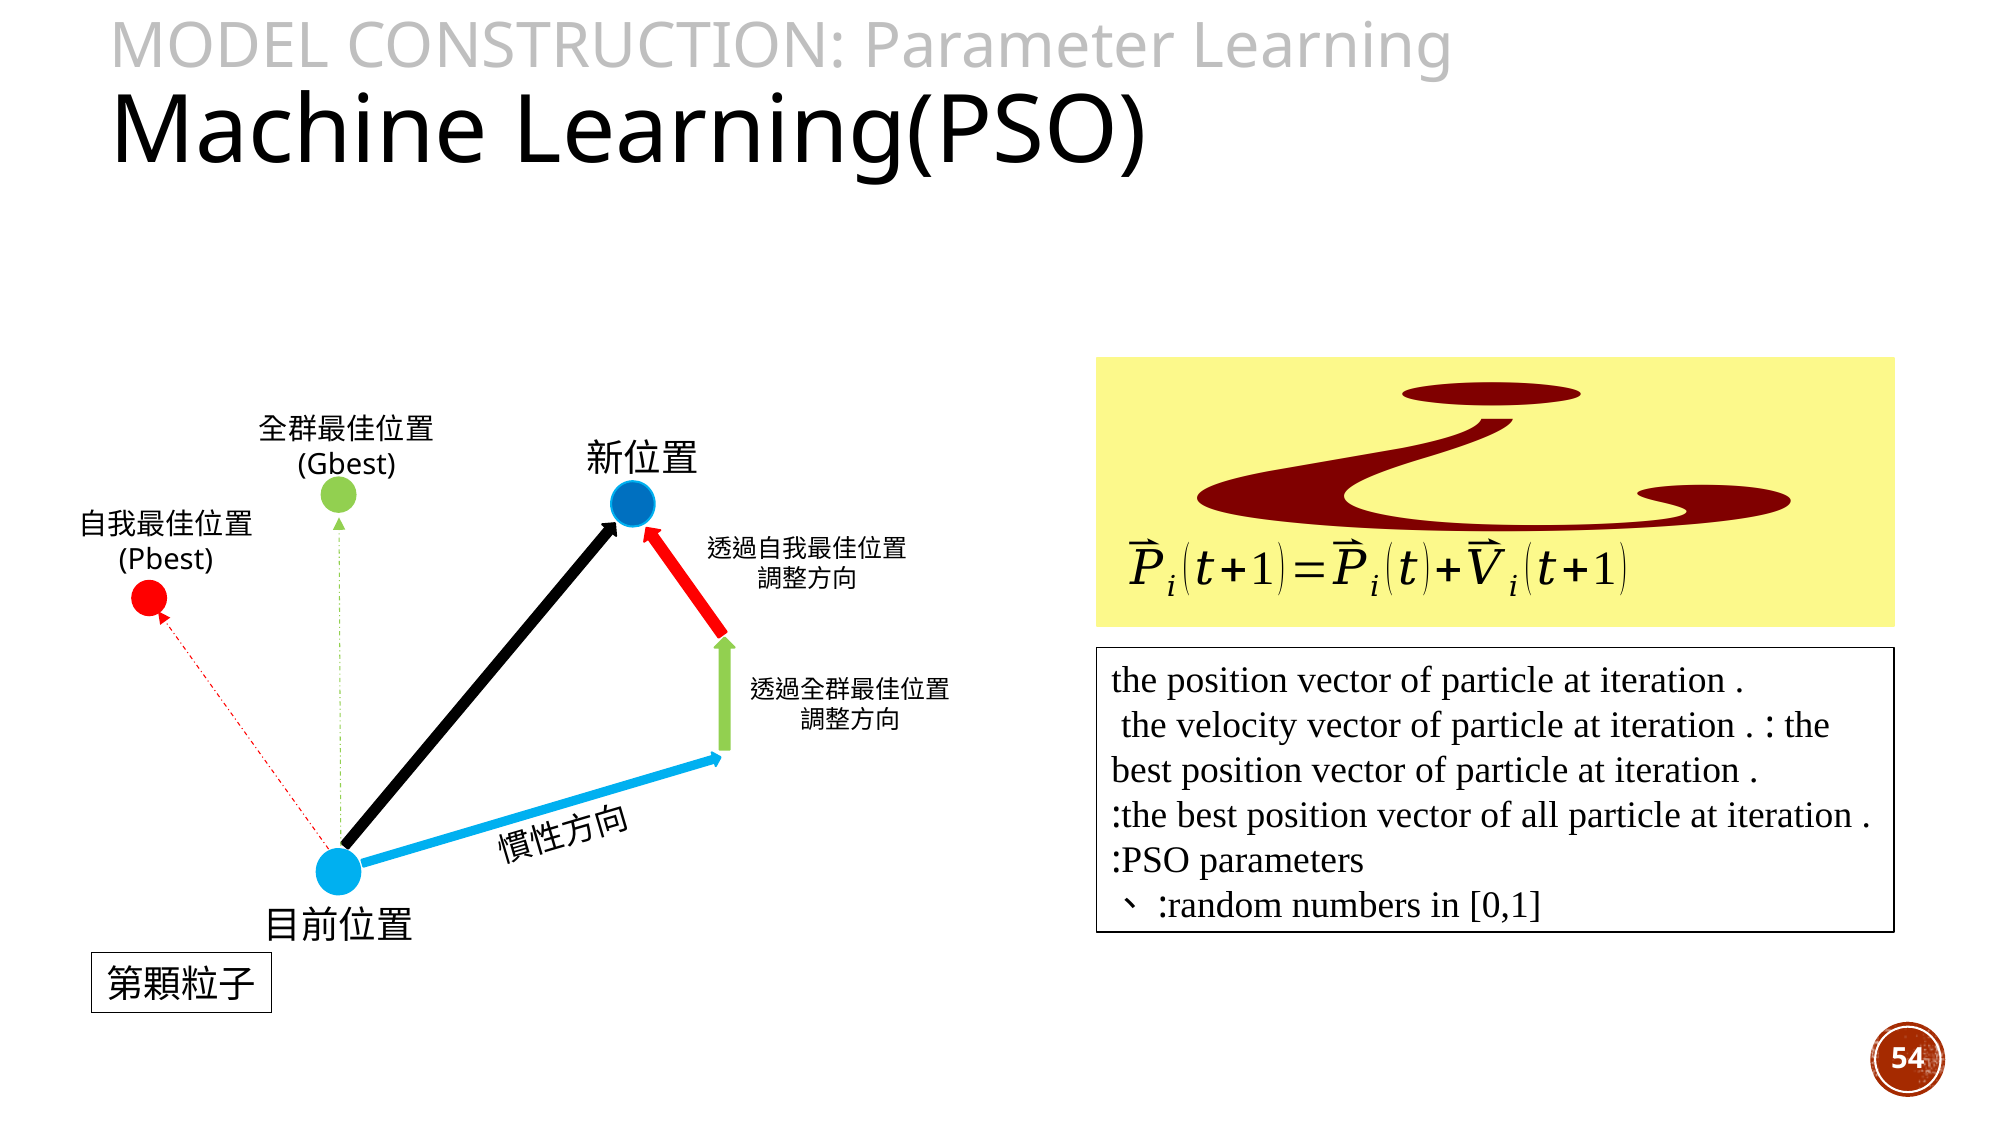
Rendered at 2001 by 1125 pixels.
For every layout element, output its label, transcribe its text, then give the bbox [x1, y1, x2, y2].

slide_number 54 [1855, 1028, 1961, 1089]
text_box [161, 614, 327, 847]
text_box 透過全群最佳位置 調整方向 [735, 665, 966, 741]
text_box [360, 751, 722, 868]
text_box 慣性方向 [477, 783, 649, 882]
text_box 新位置 [571, 426, 714, 487]
text_box [713, 636, 736, 751]
text_box [610, 480, 656, 528]
text_box [341, 522, 618, 850]
text_box 自我最佳位置 (Pbest) [63, 497, 269, 583]
text_box 透過自我最佳位置 調整方向 [693, 525, 923, 600]
text_box [131, 583, 168, 617]
text_box [643, 526, 728, 639]
text_box [320, 488, 357, 513]
text_box 目前位置 [248, 893, 429, 954]
text_box 全群最佳位置 (Gbest) [244, 402, 450, 488]
text_box [315, 848, 362, 893]
text_box [1096, 357, 1895, 627]
text_box Model Construction: Parameter Learning Machine Learning(PSO) [94, 3, 1485, 193]
